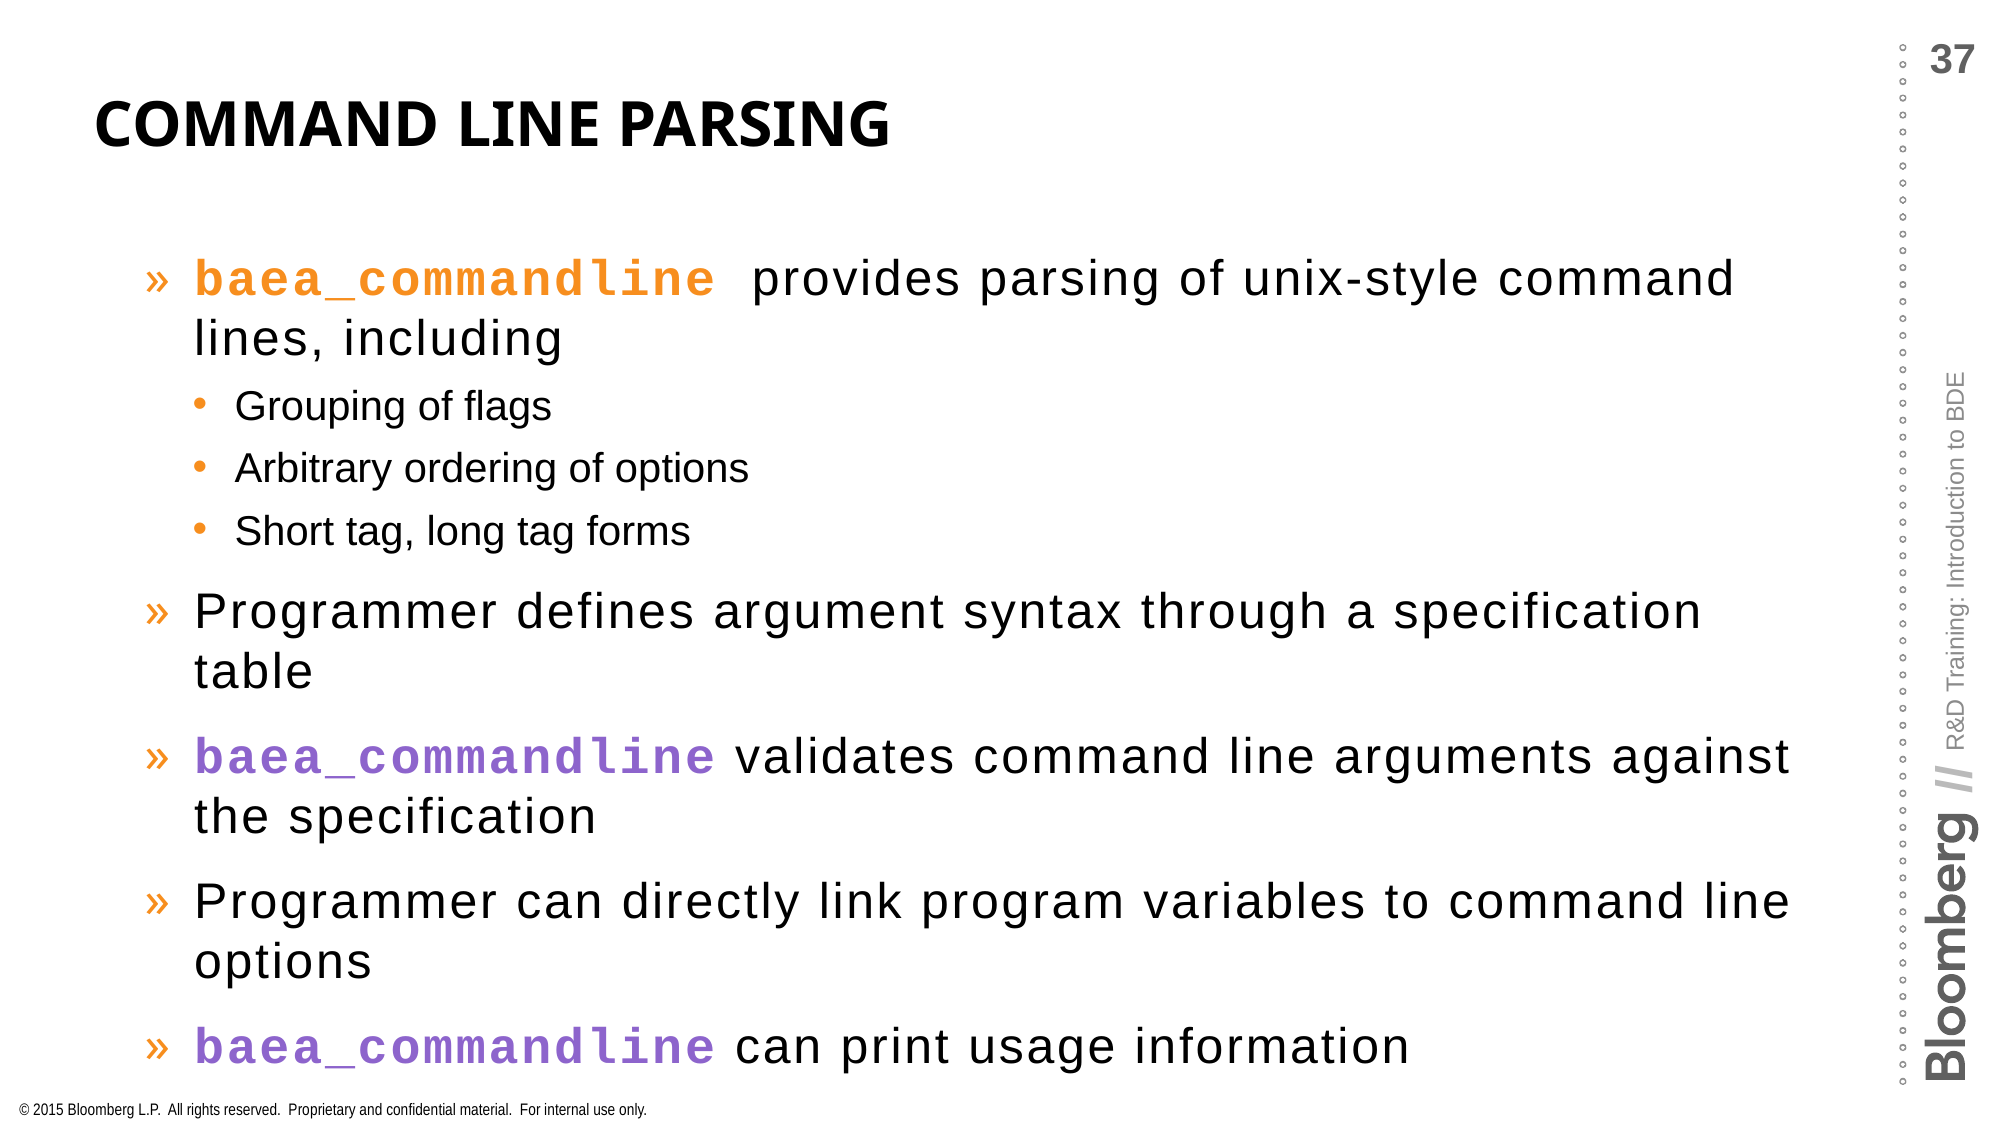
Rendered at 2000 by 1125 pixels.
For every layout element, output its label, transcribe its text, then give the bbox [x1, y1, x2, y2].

title Command Line Parsing [78, 52, 1832, 211]
picture [1896, 27, 1918, 1101]
list baea_commandline provides parsing of unix-style command lines, including Grouping of flags Arbitrary ordering of options Short tag, long tag forms Programmer defines argument syntax through a specification table baea_commandline validates command line arguments against the specification Programmer can directly link program variables to command line options baea_commandline can print usage information [78, 238, 1834, 1087]
